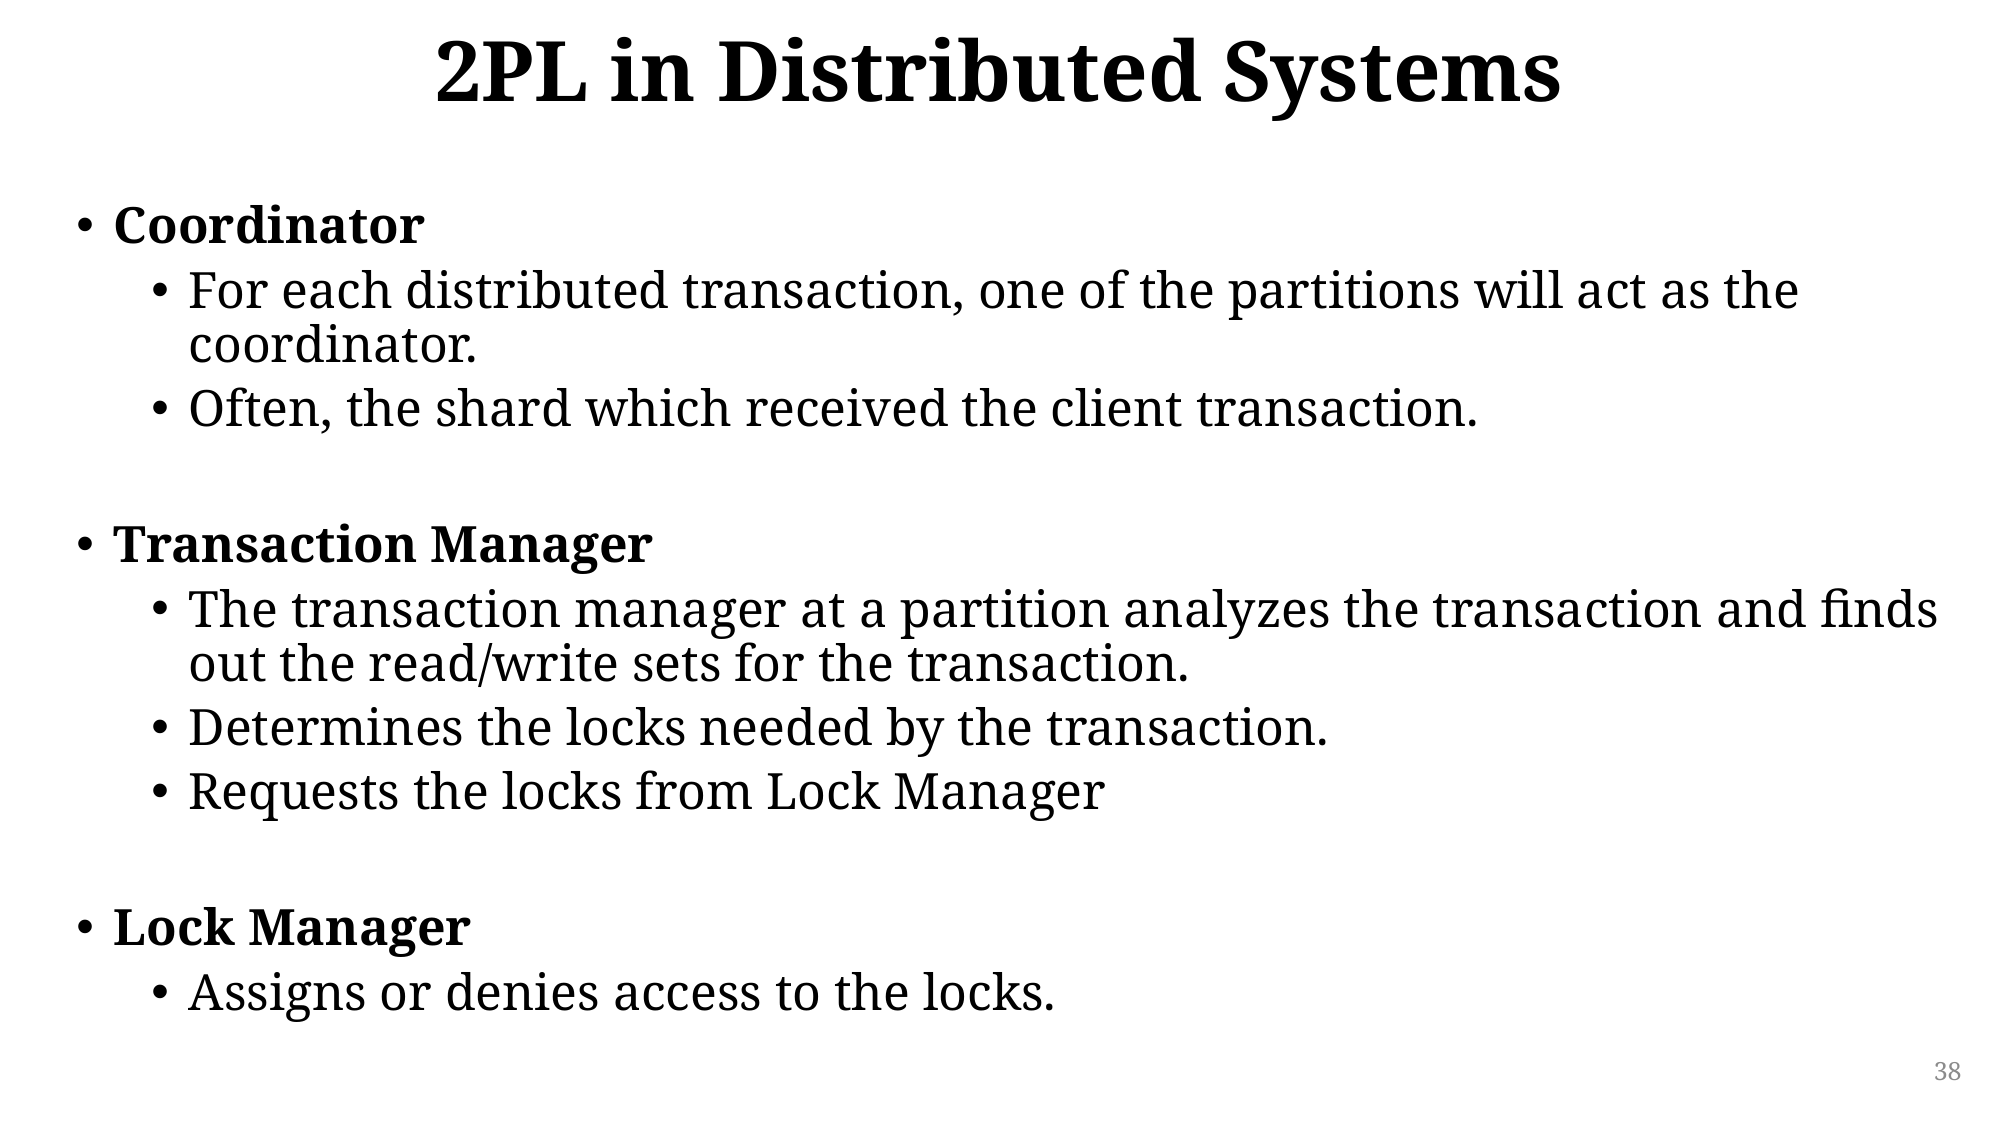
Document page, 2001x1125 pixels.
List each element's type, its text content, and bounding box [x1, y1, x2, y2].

list Coordinator For each distributed transaction, one of the partitions will act as the coordinator. Often, the shard which received the client transaction. Transaction Manager The transaction manager at a partition analyzes the transaction and finds out the read/write sets for the transaction. Determines the locks needed by the transaction. Requests the locks from Lock Manager Lock Manager Assigns or denies access to the locks. [61, 193, 2000, 1103]
title 2PL in Distributed Systems [137, 0, 1863, 149]
